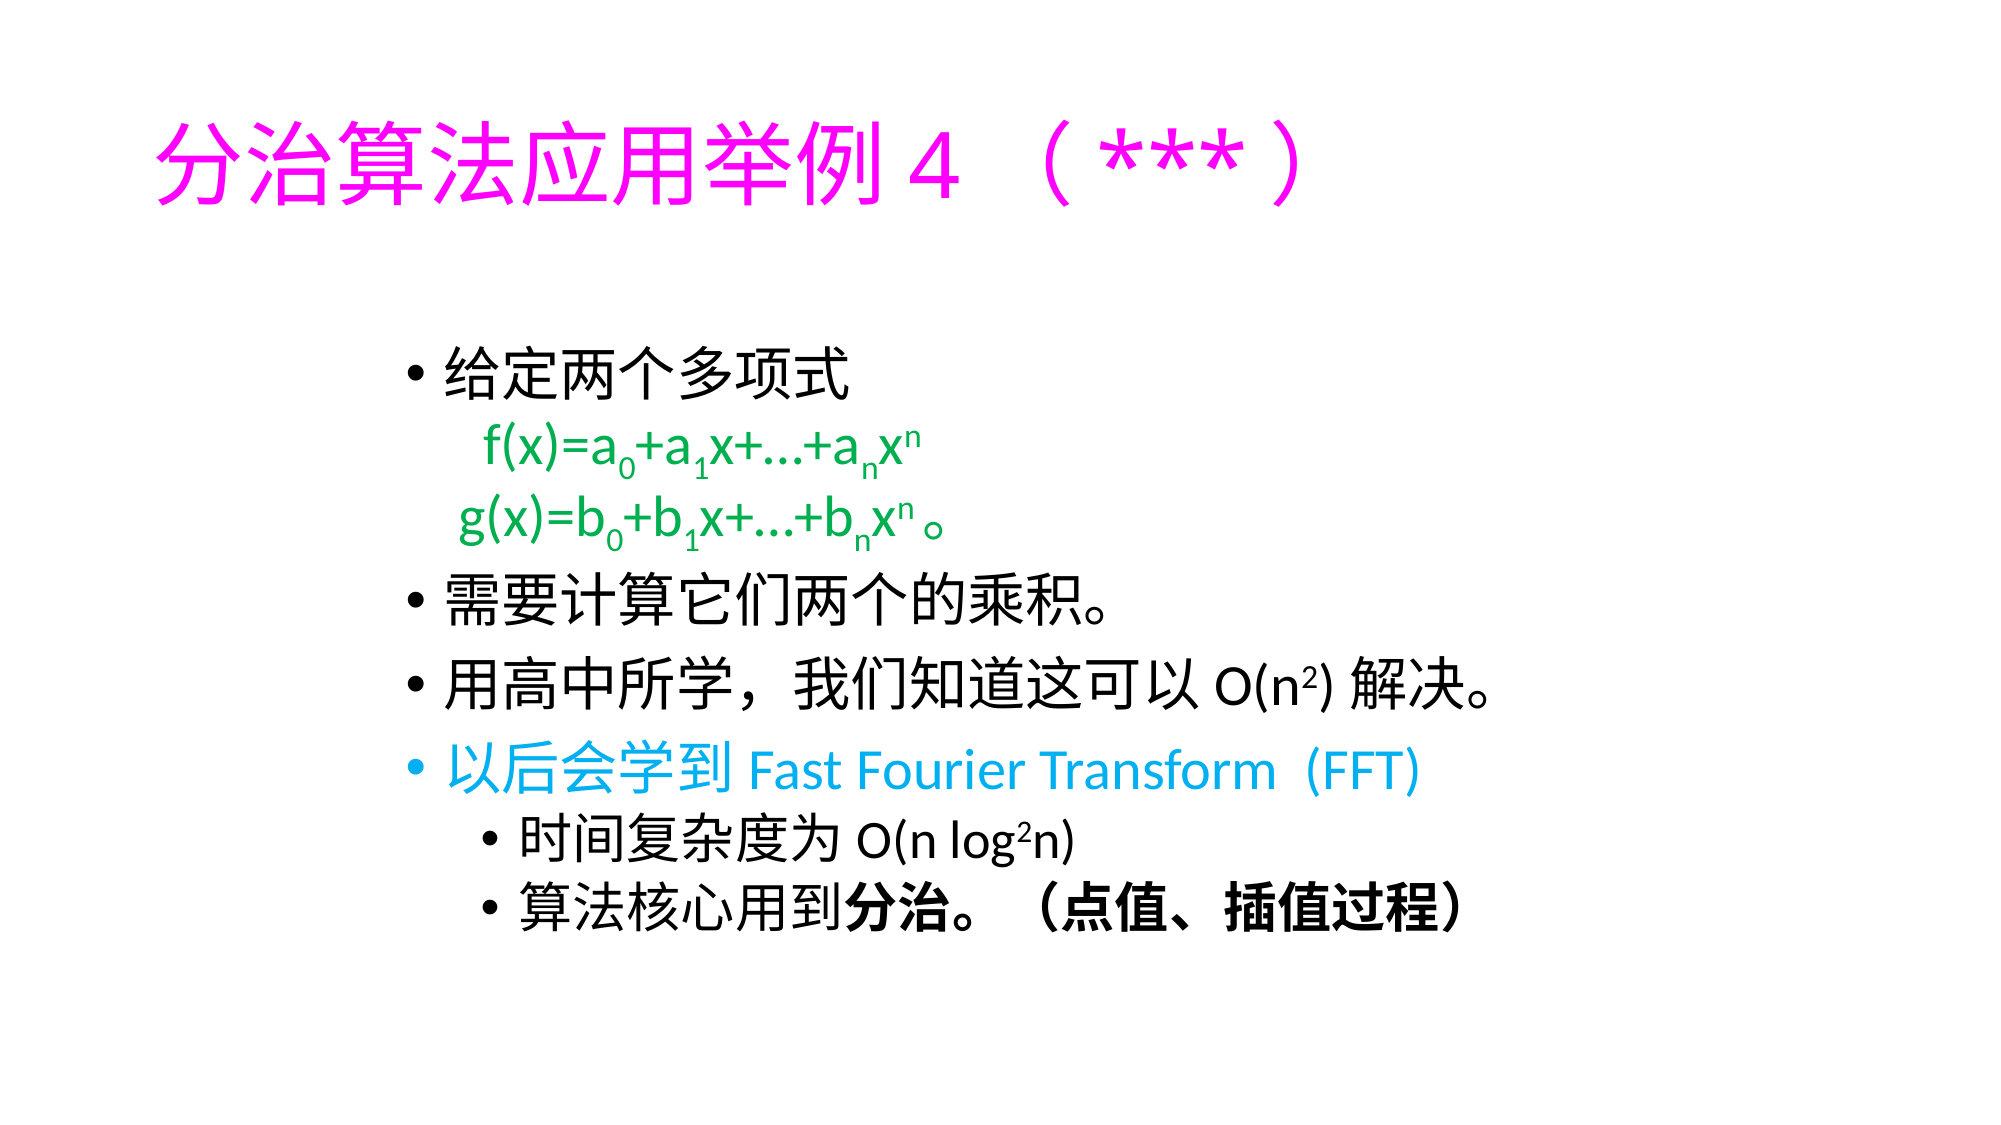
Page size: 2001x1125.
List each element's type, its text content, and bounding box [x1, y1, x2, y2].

list 给定两个多项式 f(x)=a0+a1x+…+anxn g(x)=b0+b1x+…+bnxn。 需要计算它们两个的乘积。 用高中所学，我们知道这可以O(n2)解决。 以后会学到Fast Fourier Transform (FFT) 时间复杂度为O(n log2n) 算法核心用到分治。（点值、插值过程） [390, 337, 1606, 974]
title 分治算法应用举例4（***） [137, 59, 1863, 278]
